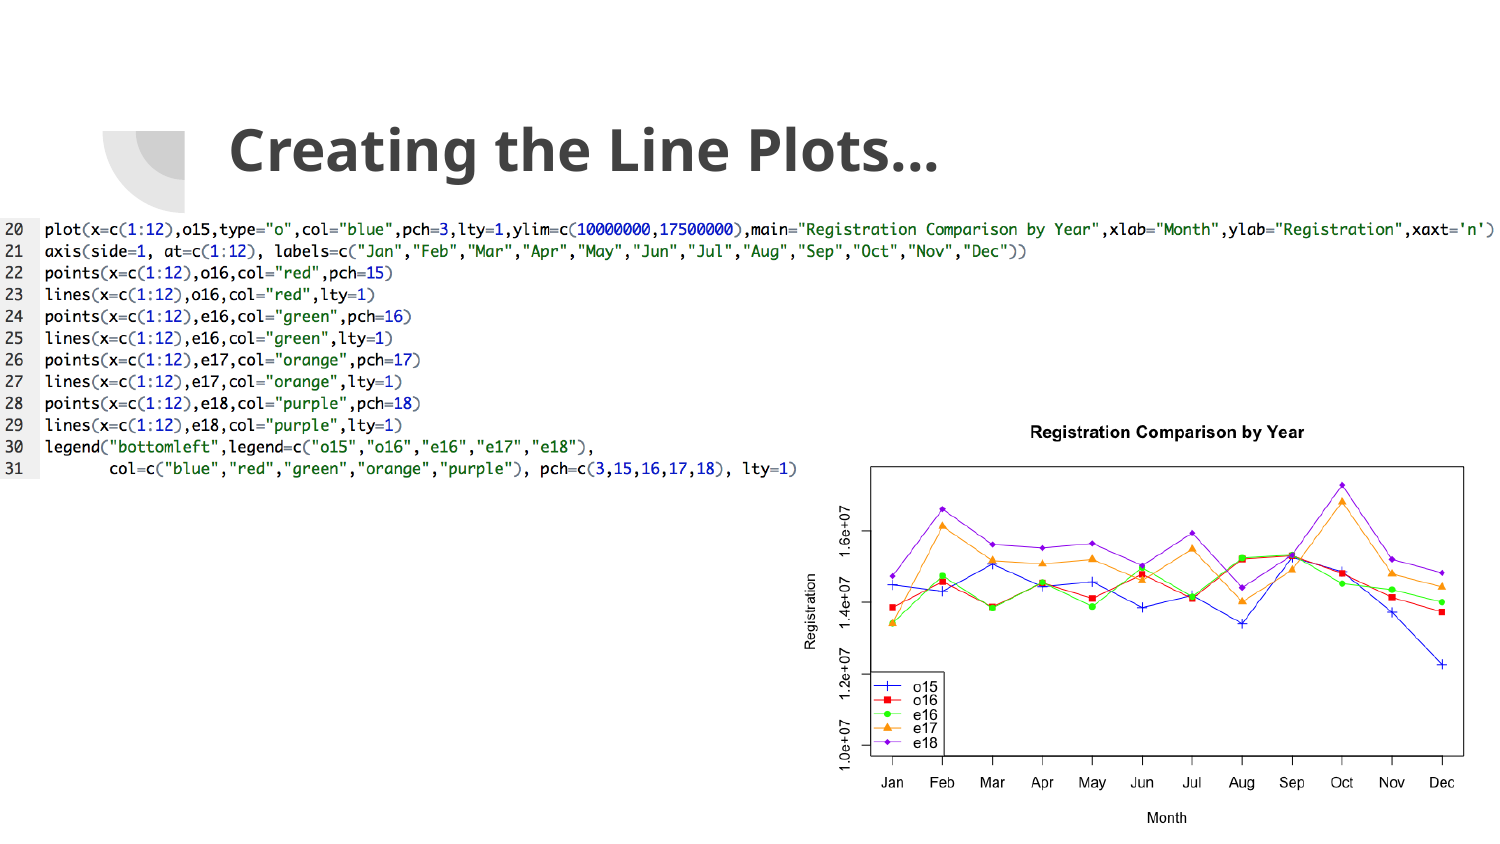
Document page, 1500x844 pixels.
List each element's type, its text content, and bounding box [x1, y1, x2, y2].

picture [0, 218, 1500, 844]
title Creating the Line Plots... [213, 98, 1368, 217]
